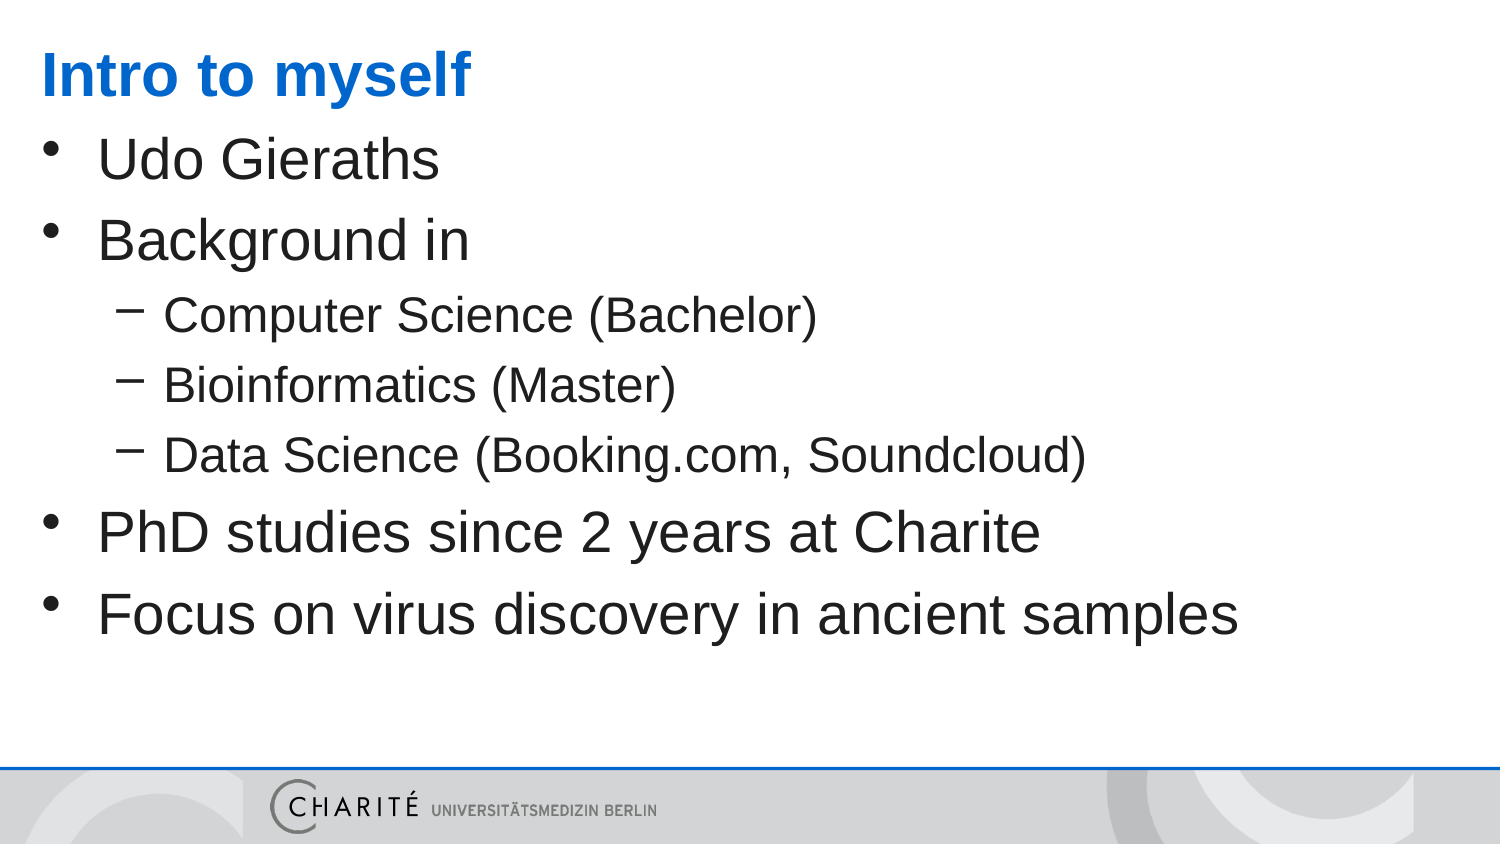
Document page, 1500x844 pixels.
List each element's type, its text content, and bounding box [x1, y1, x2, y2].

picture [0, 771, 1500, 844]
list Udo Gieraths Background in Computer Science (Bachelor) Bioinformatics (Master) Data Science (Booking.com, Soundcloud) PhD studies since 2 years at Charite Focus on virus discovery in ancient samples [41, 120, 1459, 718]
title Intro to myself [41, 33, 1459, 103]
